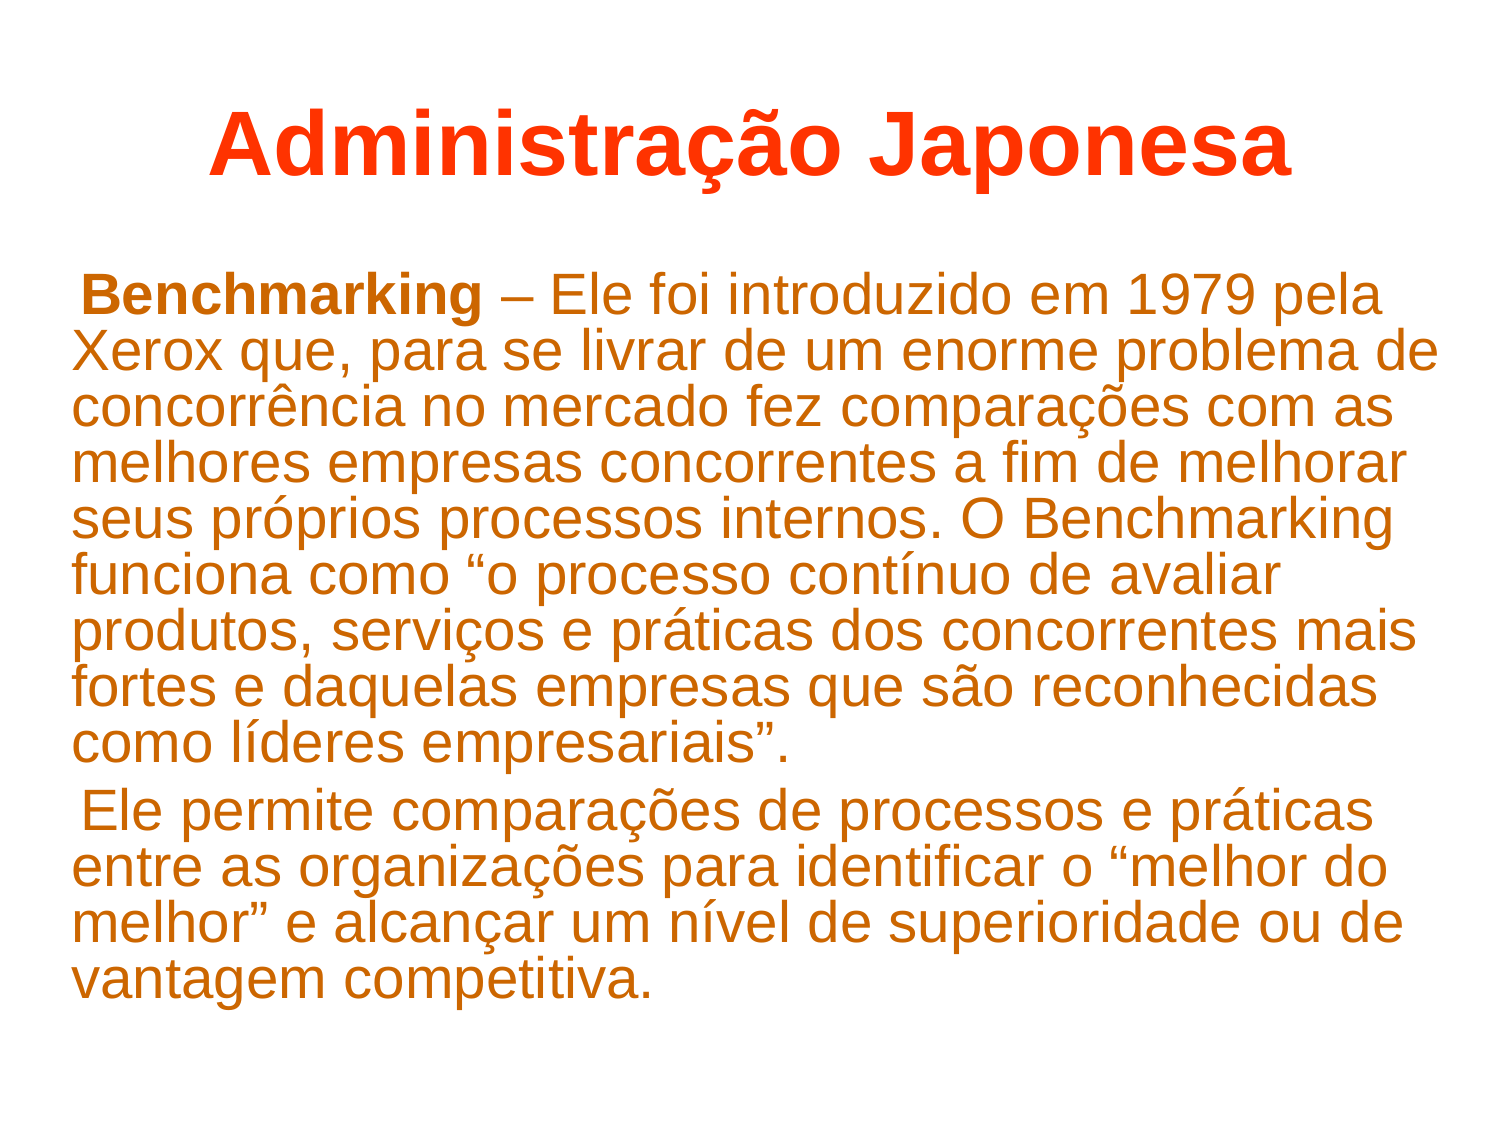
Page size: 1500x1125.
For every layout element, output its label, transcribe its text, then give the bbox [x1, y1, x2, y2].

title Administração Japonesa [75, 45, 1425, 233]
list Benchmarking – Ele foi introduzido em 1979 pela Xerox que, para se livrar de um enorme problema de concorrência no mercado fez comparações com as melhores empresas concorrentes a fim de melhorar seus próprios processos internos. O Benchmarking funciona como “o processo contínuo de avaliar produtos, serviços e práticas dos concorrentes mais fortes e daquelas empresas que são reconhecidas como líderes empresariais”. Ele permite comparações de processos e práticas entre as organizações para identificar o “melhor do melhor” e alcançar um nível de superioridade ou de vantagem competitiva. [0, 262, 1471, 1094]
